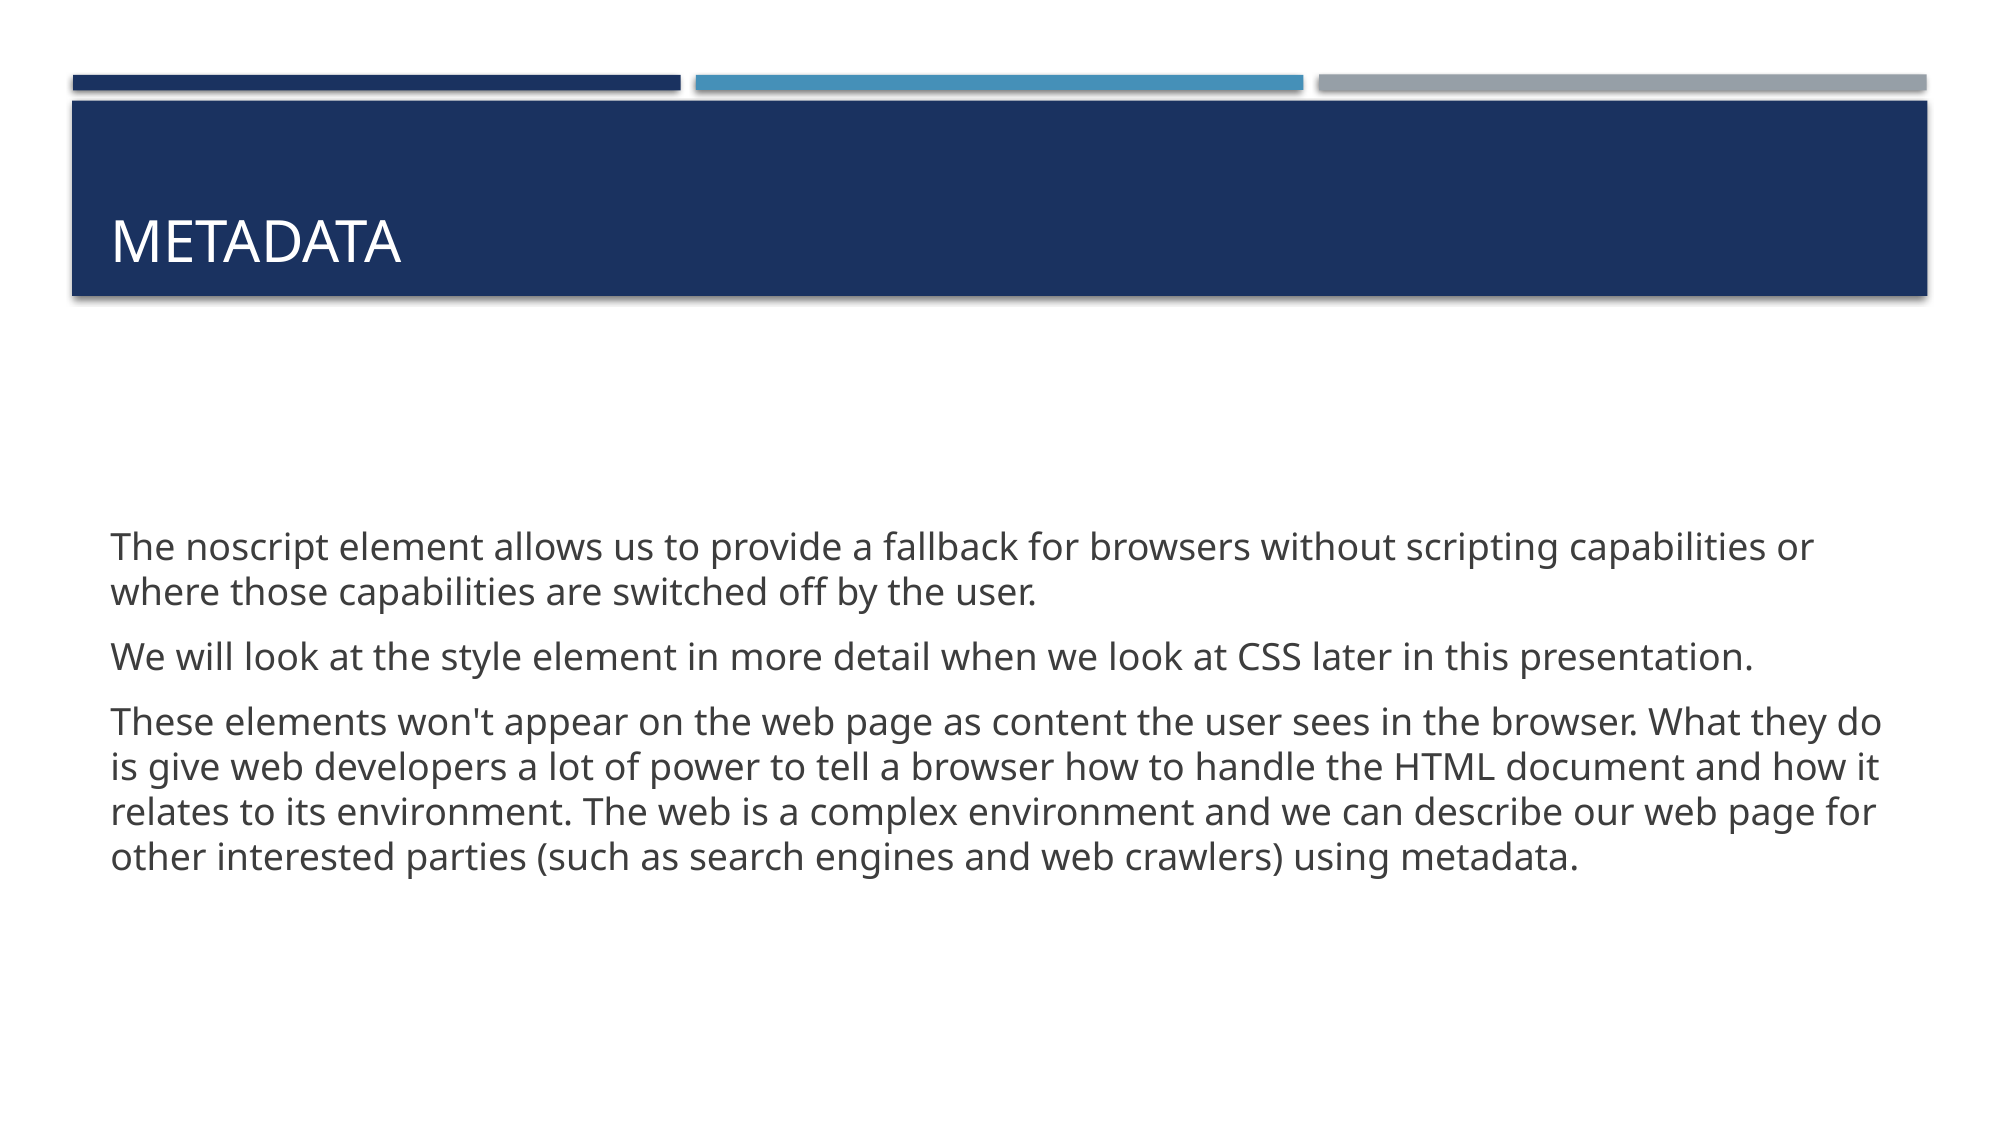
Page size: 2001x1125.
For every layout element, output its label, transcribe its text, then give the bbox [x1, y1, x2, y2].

list The noscript element allows us to provide a fallback for browsers without scripting capabilities or where those capabilities are switched off by the user. We will look at the style element in more detail when we look at CSS later in this presentation. These elements won't appear on the web page as content the user sees in the browser. What they do is give web developers a lot of power to tell a browser how to handle the HTML document and how it relates to its environment. The web is a complex environment and we can describe our web page for other interested parties (such as search engines and web crawlers) using metadata. [95, 357, 1905, 1045]
title Metadata [95, 115, 1905, 282]
